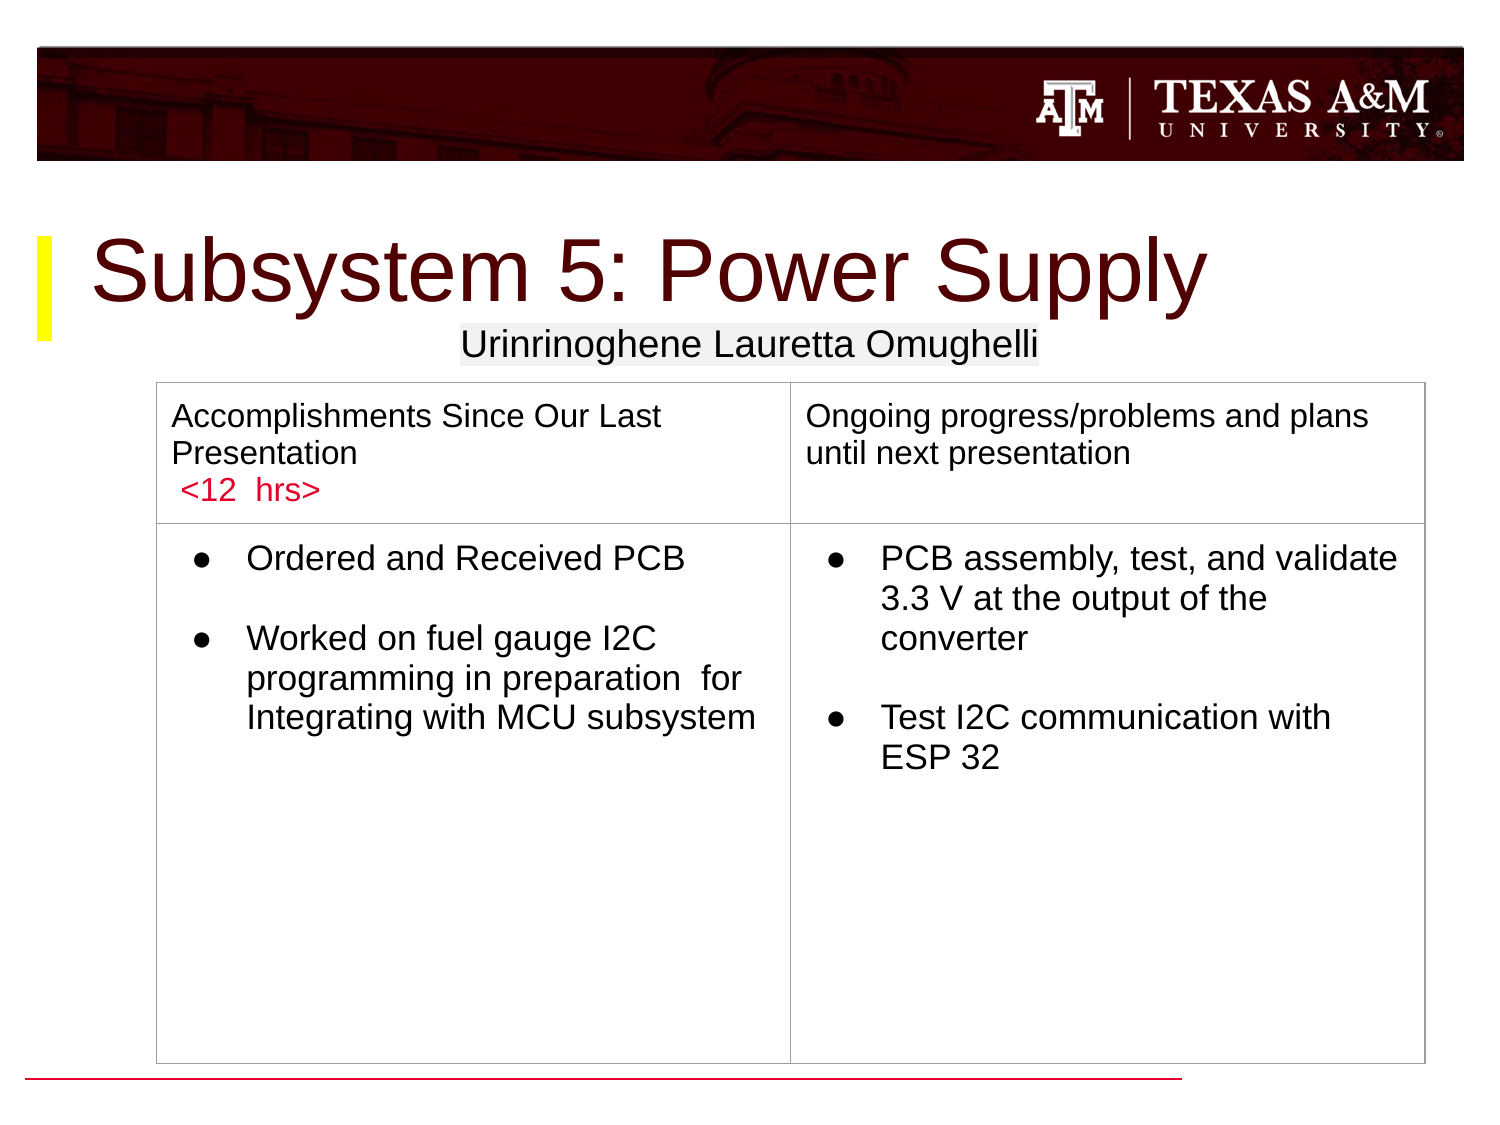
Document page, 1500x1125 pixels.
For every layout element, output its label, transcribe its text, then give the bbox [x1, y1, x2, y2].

table_header Ongoing progress/problems and plans until next presentation [791, 383, 1424, 523]
table_cell PCB assembly, test, and validate 3.3 V at the output of the converter Test I2C communication with ESP 32 [791, 524, 1424, 1063]
picture [37, 45, 1464, 161]
table_header Accomplishments Since Our Last Presentation <12 hrs> [157, 383, 790, 523]
title Subsystem 5: Power Supply Urinrinoghene Lauretta Omughelli [75, 195, 1425, 383]
table_cell Ordered and Received PCB Worked on fuel gauge I2C programming in preparation for Integrating with MCU subsystem [157, 524, 790, 1063]
